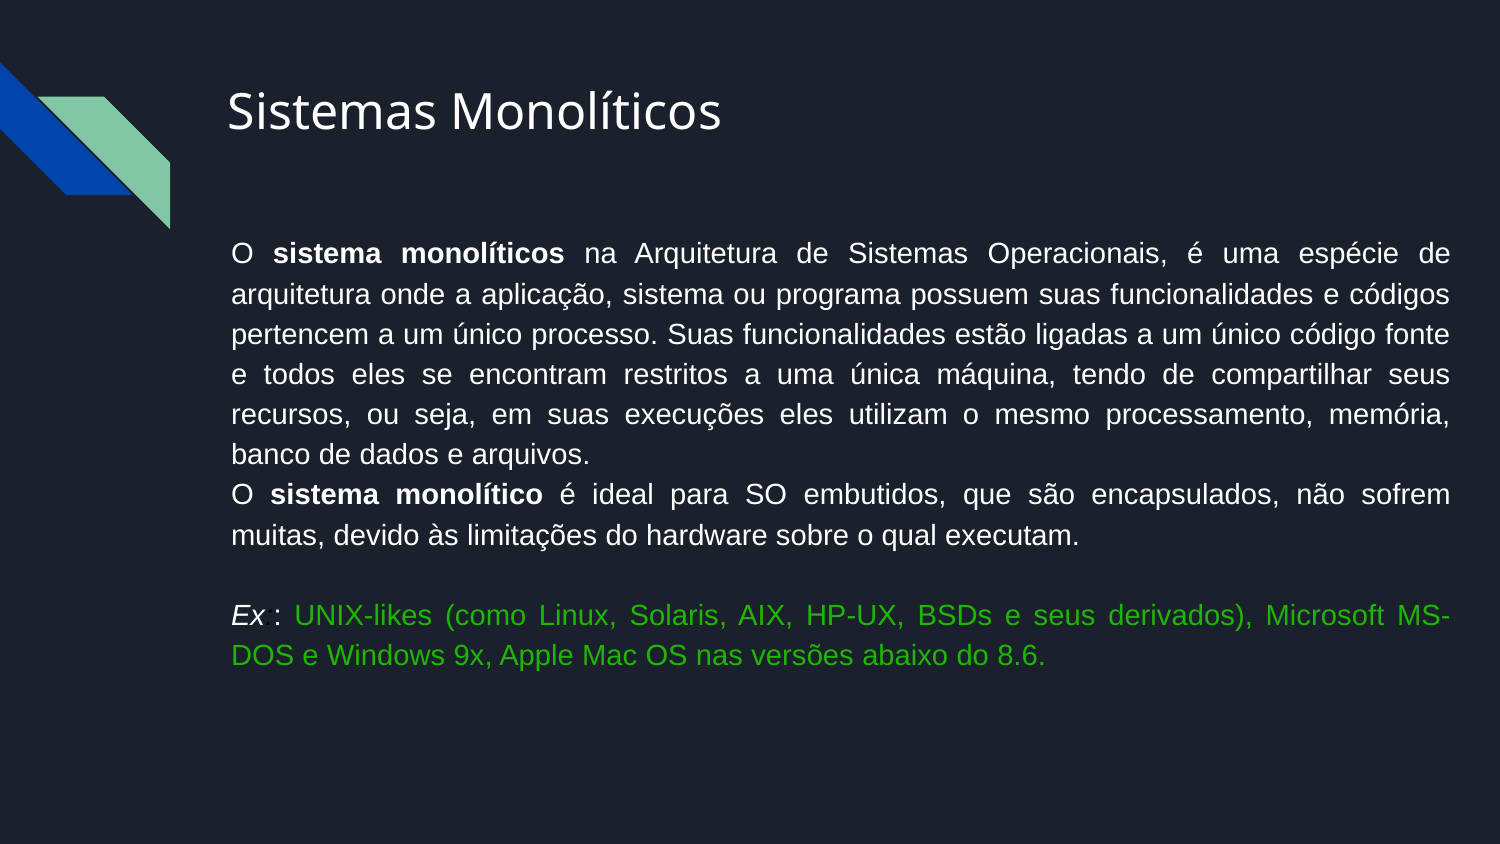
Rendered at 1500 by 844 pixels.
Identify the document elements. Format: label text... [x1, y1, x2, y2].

list O sistema monolíticos na Arquitetura de Sistemas Operacionais, é uma espécie de arquitetura onde a aplicação, sistema ou programa possuem suas funcionalidades e códigos pertencem a um único processo. Suas funcionalidades estão ligadas a um único código fonte e todos eles se encontram restritos a uma única máquina, tendo de compartilhar seus recursos, ou seja, em suas execuções eles utilizam o mesmo processamento, memória, banco de dados e arquivos. O sistema monolítico é ideal para SO embutidos, que são encapsulados, não sofrem muitas, devido às limitações do hardware sobre o qual executam. Ex:: UNIX-likes (como Linux, Solaris, AIX, HP-UX, BSDs e seus derivados), Microsoft MS-DOS e Windows 9x, Apple Mac OS nas versões abaixo do 8.6. [178, 214, 1468, 693]
title Sistemas Monolíticos [212, 64, 1368, 214]
